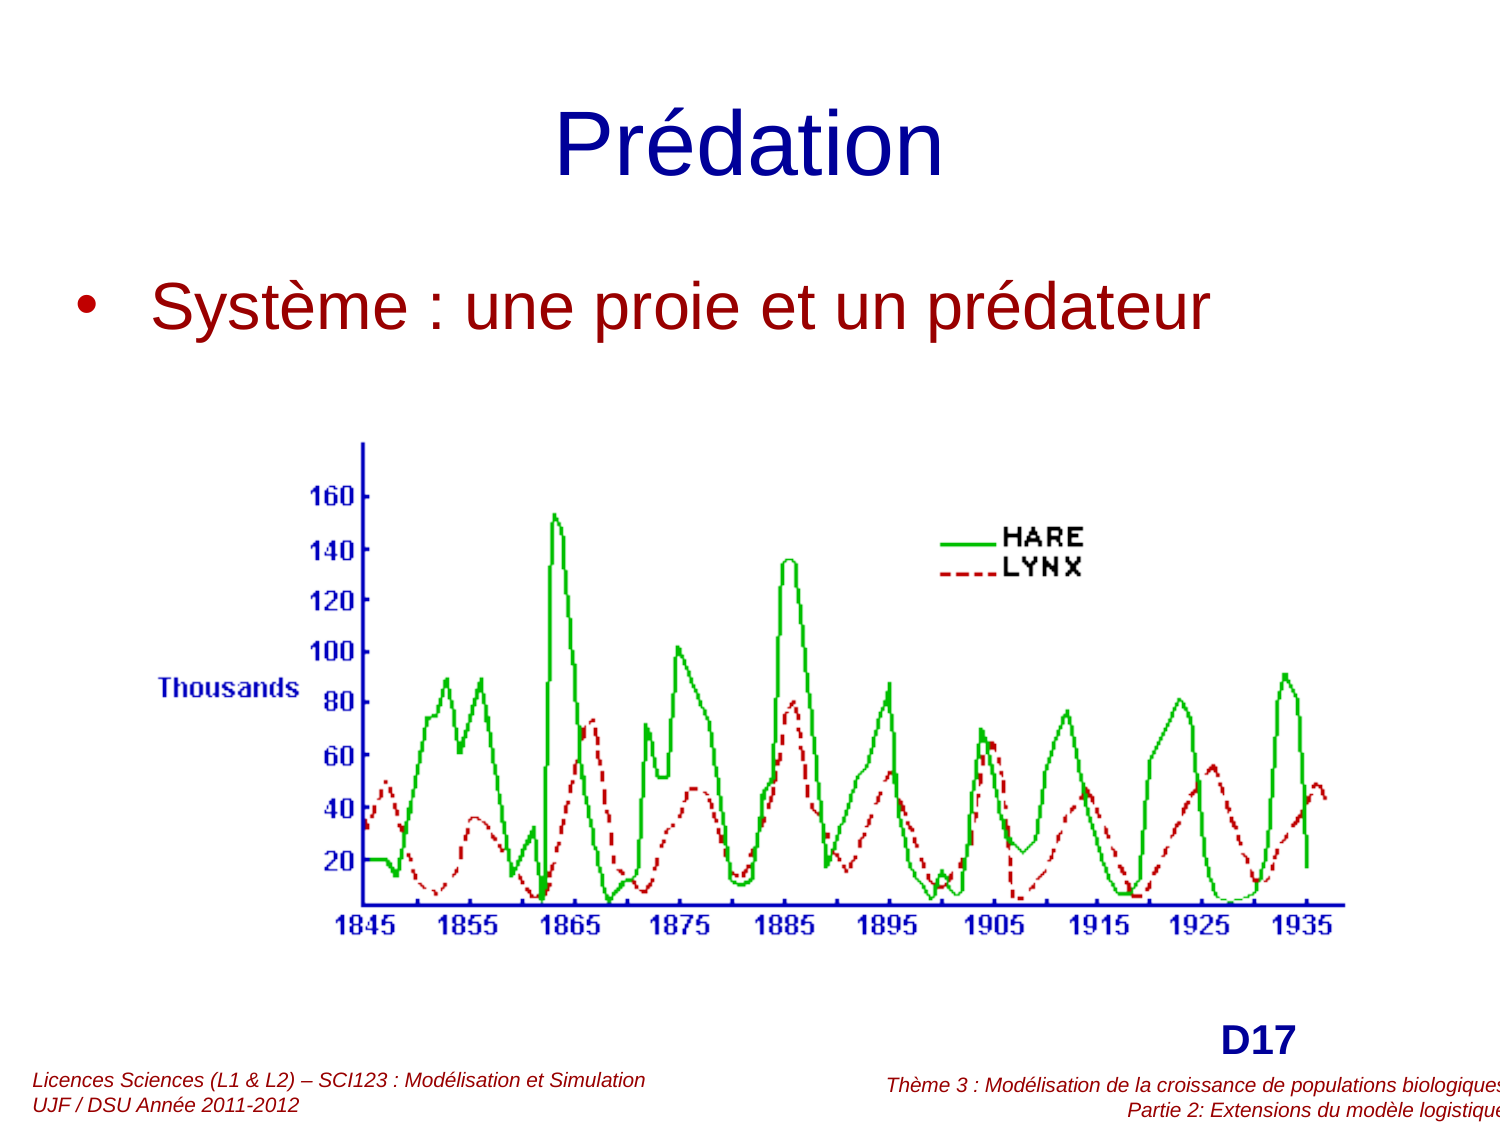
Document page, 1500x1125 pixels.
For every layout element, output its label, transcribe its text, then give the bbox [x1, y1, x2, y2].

picture [147, 438, 1353, 947]
list Système : une proie et un prédateur [75, 263, 1395, 916]
title Prédation [75, 44, 1425, 233]
